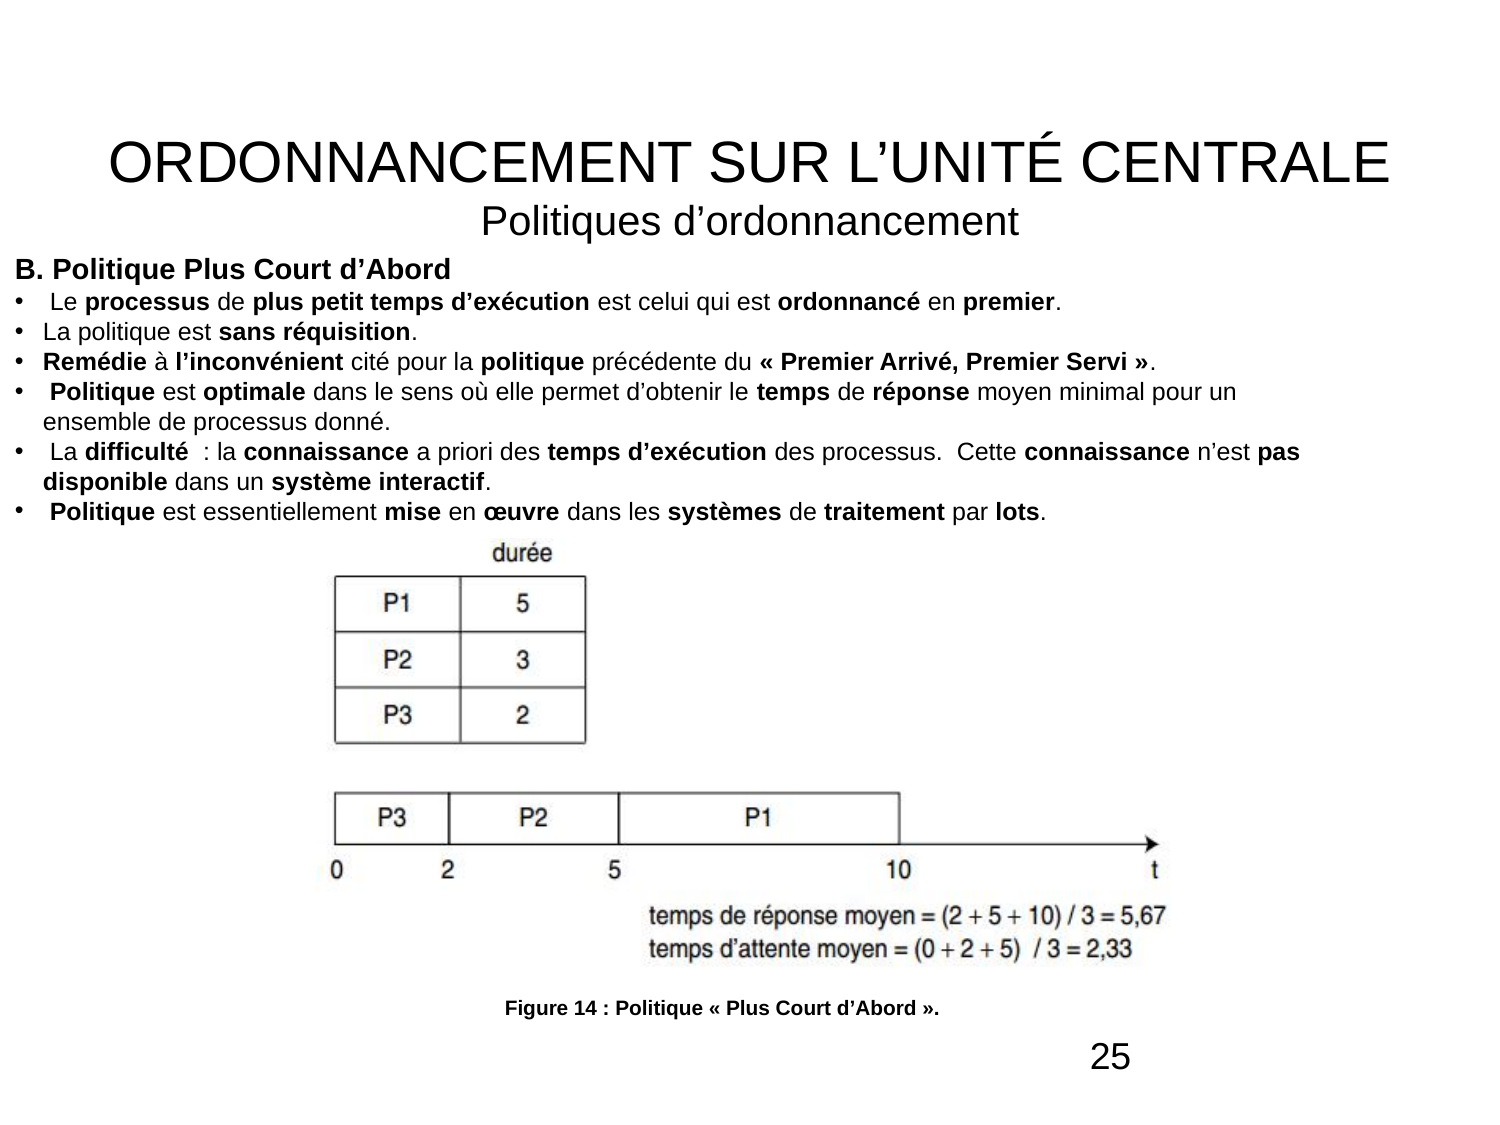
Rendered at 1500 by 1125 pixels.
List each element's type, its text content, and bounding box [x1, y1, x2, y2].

text_box Figure 14 : Politique « Plus Court d’Abord ». [490, 987, 961, 1028]
slide_number 25 [1074, 1024, 1426, 1103]
picture [289, 538, 1178, 978]
title ORDONNANCEMENT SUR L’UNITÉ CENTRALE Politiques d’ordonnancement [75, 45, 1425, 233]
text_box B. Politique Plus Court d’Abord Le processus de plus petit temps d’exécution est celui qui est ordonnancé en premier. La politique est sans réquisition. Remédie à l’inconvénient cité pour la politique précédente du « Premier Arrivé, Premier Servi ». Politique est optimale dans le sens où elle permet d’obtenir le temps de réponse moyen minimal pour un ensemble de processus donné. La difficulté : la connaissance a priori des temps d’exécution des processus. Cette connaissance n’est pas disponible dans un système interactif. Politique est essentiellement mise en œuvre dans les systèmes de traitement par lots. [0, 243, 1354, 533]
